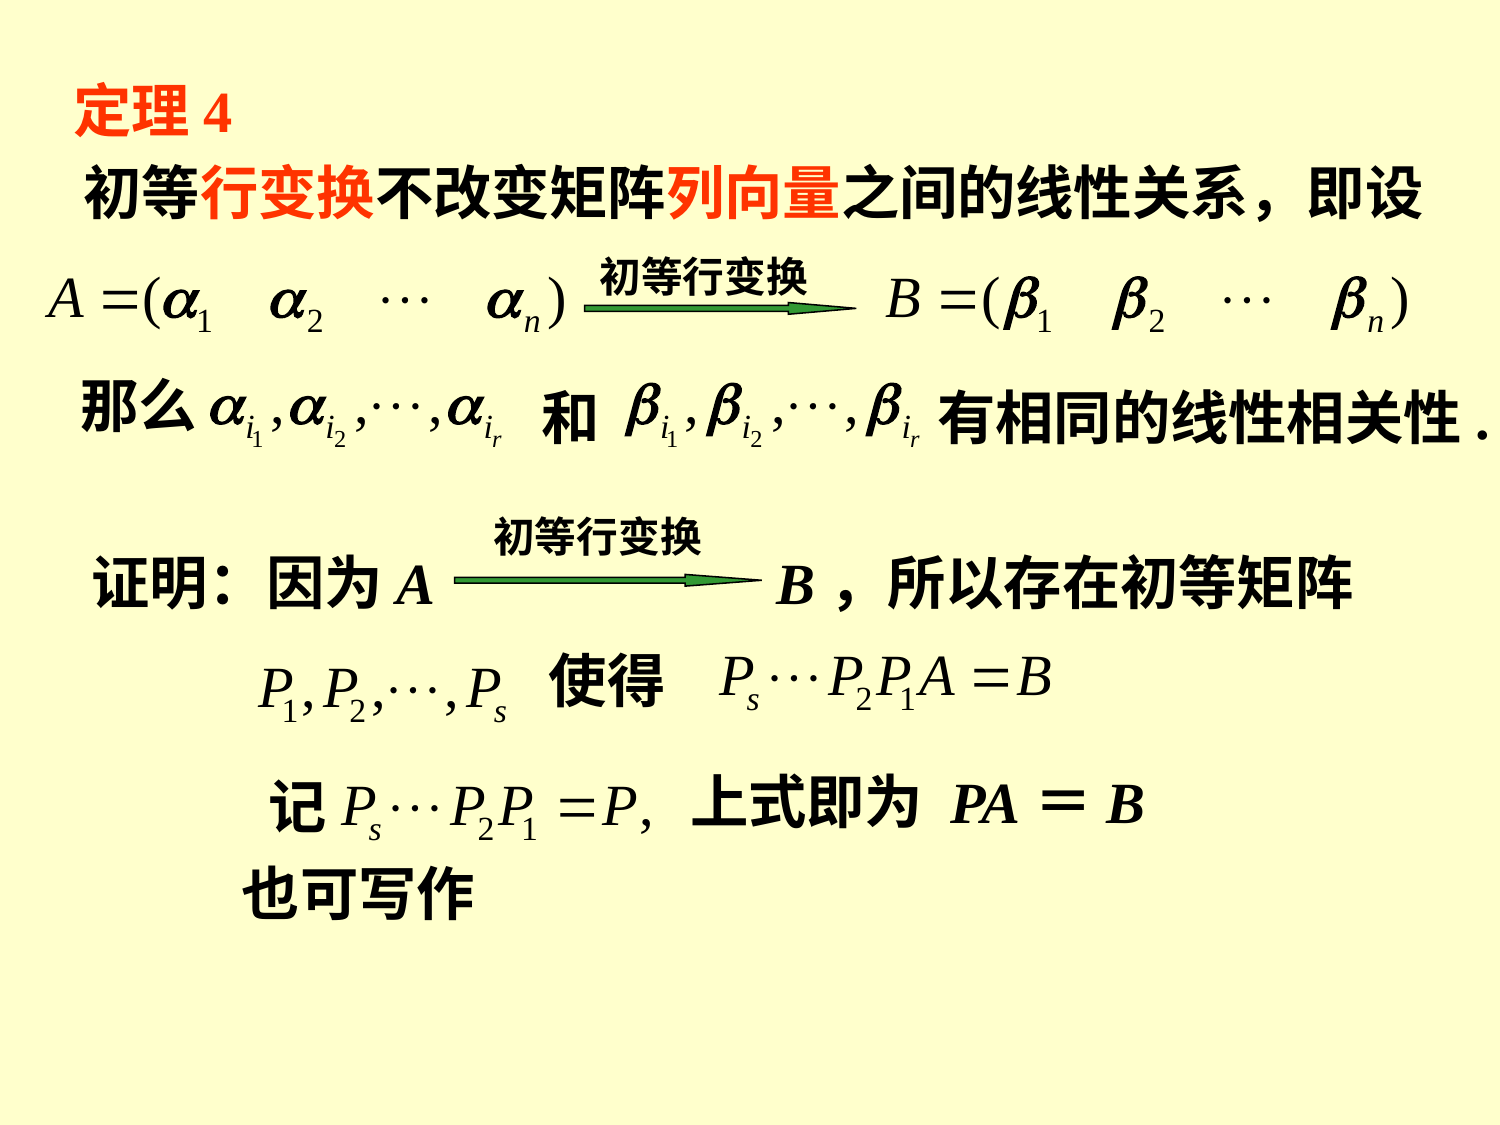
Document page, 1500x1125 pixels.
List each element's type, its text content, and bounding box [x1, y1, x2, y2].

text_box 记 [254, 763, 342, 848]
text_box 也可写作 [227, 849, 845, 934]
text_box 那么 [65, 361, 456, 447]
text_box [714, 645, 1057, 717]
text_box [454, 574, 761, 587]
text_box 有相同的线性相关性. [931, 373, 1500, 459]
text_box 上式即为 PA＝B [675, 758, 1376, 844]
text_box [40, 266, 571, 339]
text_box 和 [526, 373, 615, 459]
text_box 初等行变换 [584, 243, 975, 309]
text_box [207, 373, 510, 453]
text_box 初等行变换不改变矩阵列向量之间的线性关系，即设 [68, 148, 1439, 234]
text_box 证明：因为A [76, 538, 597, 624]
text_box 初等行变换 [478, 503, 927, 569]
text_box B，所以存在初等矩阵 [761, 538, 1500, 624]
text_box 定理4 [58, 66, 248, 152]
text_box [879, 266, 1414, 339]
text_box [253, 656, 513, 729]
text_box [336, 775, 658, 847]
text_box [584, 309, 850, 315]
text_box 使得 [534, 636, 939, 722]
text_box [620, 373, 930, 453]
